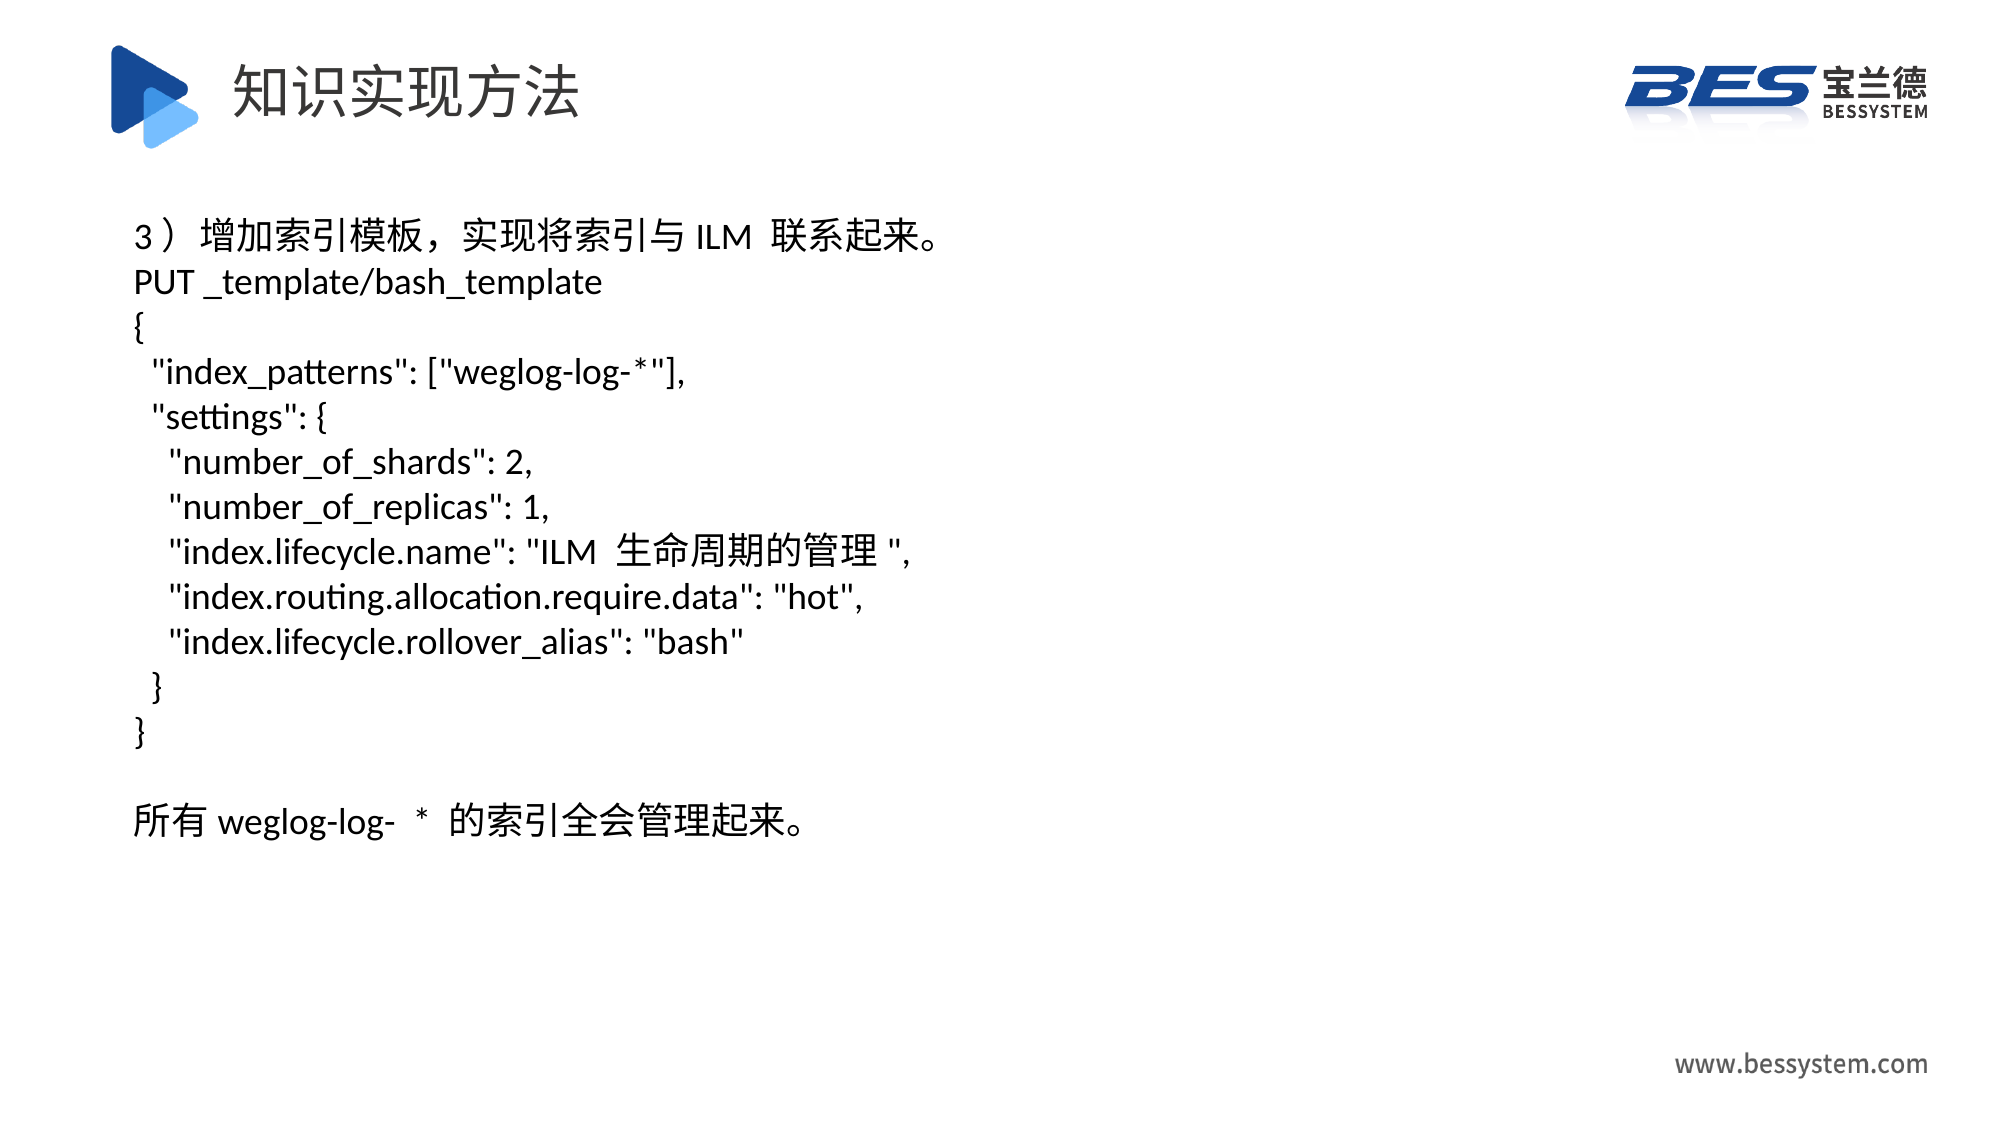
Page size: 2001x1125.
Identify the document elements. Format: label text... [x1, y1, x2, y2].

text_box 3）增加索引模板，实现将索引与ILM 联系起来。 PUT _template/bash_template { "index_patterns": ["weglog-log-*"], "settings": { "number_of_shards": 2, "number_of_replicas": 1, "index.lifecycle.name": "ILM 生命周期的管理", "index.routing.allocation.require.data": "hot", "index.lifecycle.rollover_alias": "bash" } } 所有weglog-log- * 的索引全会管理起来。 [118, 204, 1842, 849]
picture [1612, 55, 1940, 156]
title 知识实现方法 [217, 40, 1500, 149]
picture [1674, 1051, 1927, 1079]
picture [109, 39, 206, 156]
